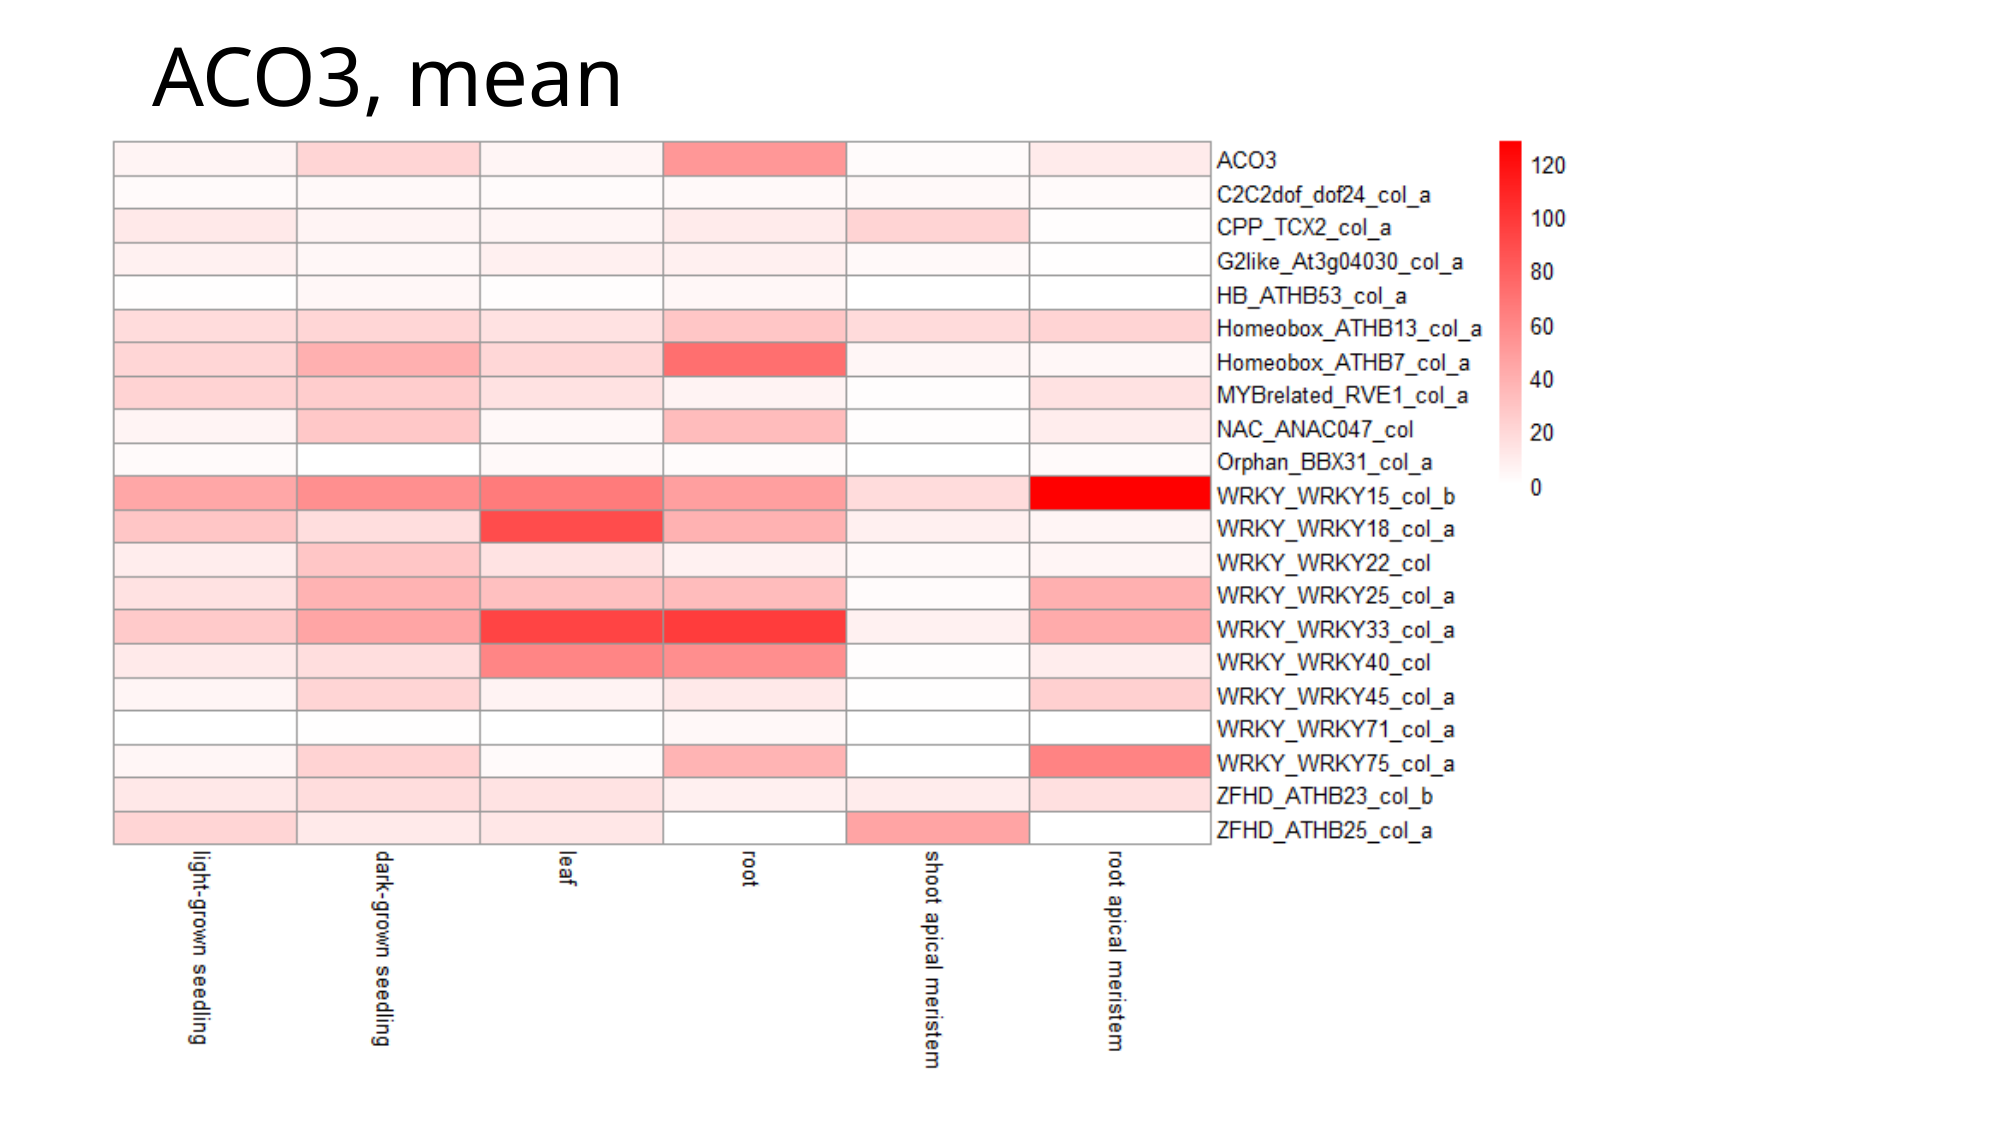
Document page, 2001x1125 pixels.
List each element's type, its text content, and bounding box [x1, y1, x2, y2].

title ACO3, mean [137, 28, 1863, 132]
picture [103, 131, 1575, 1087]
